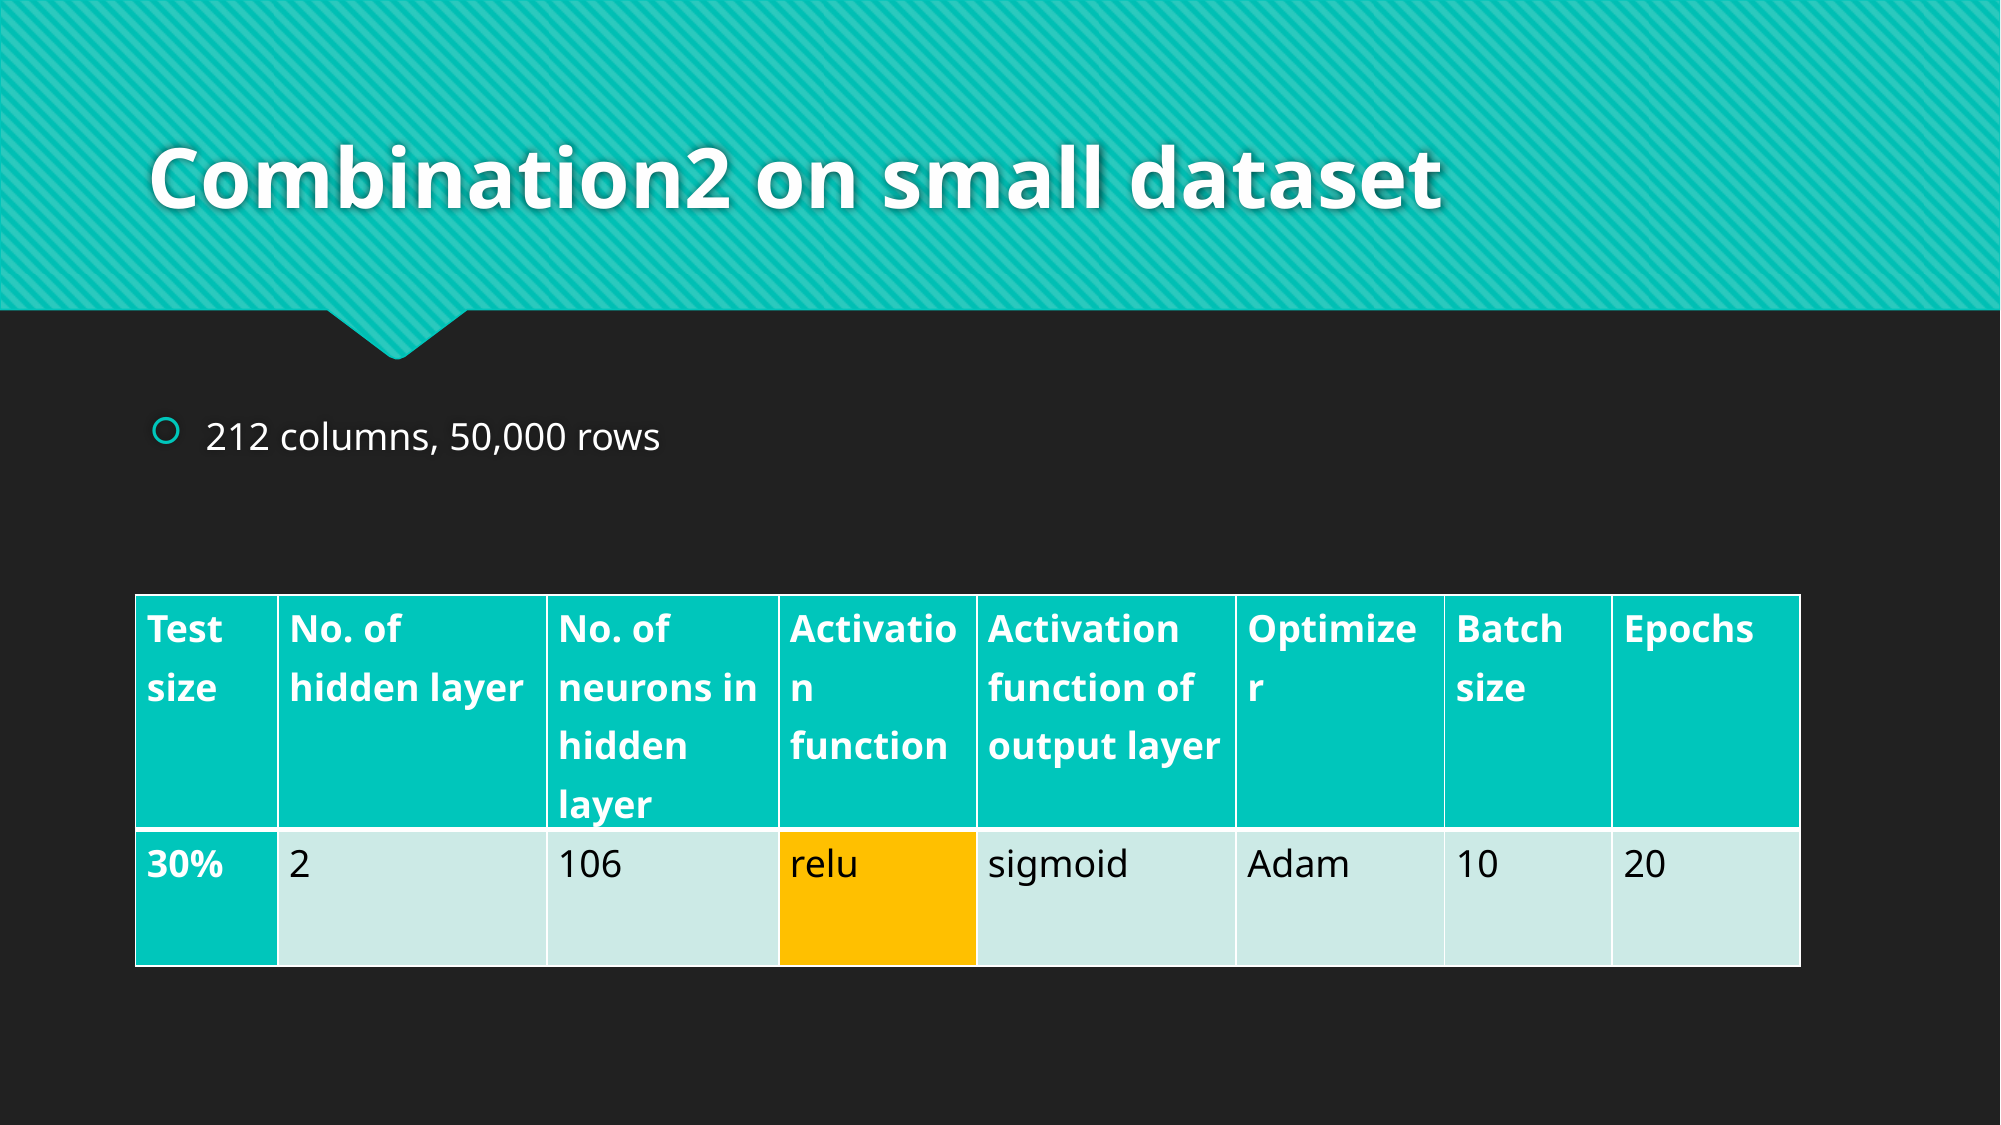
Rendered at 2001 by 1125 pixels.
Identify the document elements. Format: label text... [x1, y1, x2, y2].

table_cell 10 [1445, 832, 1611, 965]
table_cell Adam [1237, 832, 1444, 965]
table_header No. of hidden layer [279, 596, 546, 827]
table_header Optimizer [1237, 596, 1444, 827]
table_cell sigmoid [978, 832, 1235, 965]
title Combination2 on small dataset [132, 73, 1868, 233]
table_cell relu [780, 832, 976, 965]
table_header Batch size [1445, 596, 1611, 827]
table_header Activation function of output layer [978, 596, 1235, 827]
table_cell 20 [1613, 832, 1799, 965]
table_header No. of neurons in hidden layer [548, 596, 778, 827]
table_cell 30% [136, 832, 277, 965]
table_header Test size [136, 596, 277, 827]
list 212 columns, 50,000 rows [134, 364, 985, 594]
table_header Activation function [780, 596, 976, 827]
table_header Epochs [1613, 596, 1799, 827]
table_cell 2 [279, 832, 546, 965]
table_cell 106 [548, 832, 778, 965]
